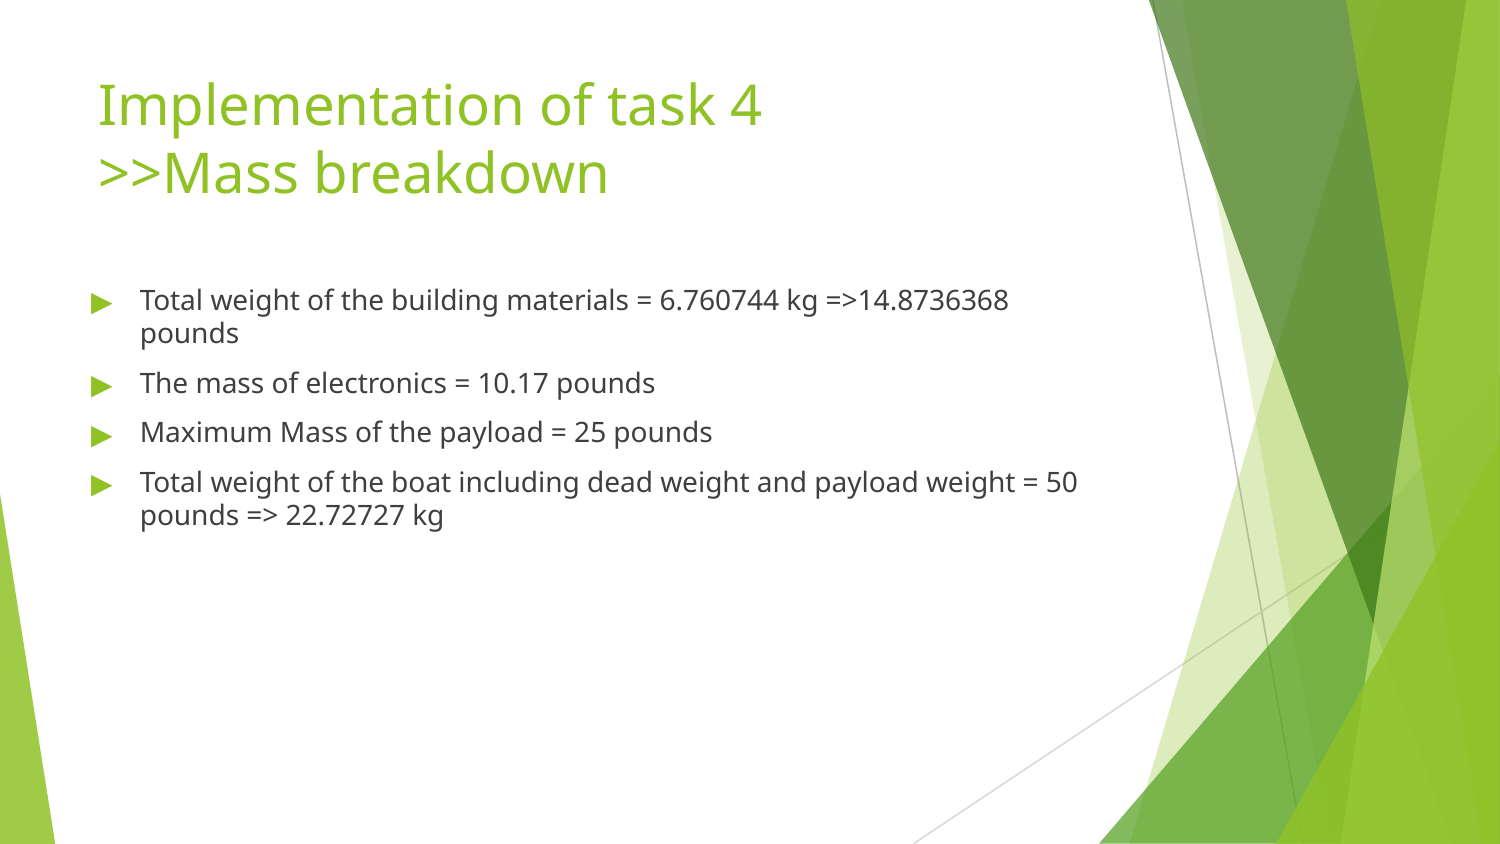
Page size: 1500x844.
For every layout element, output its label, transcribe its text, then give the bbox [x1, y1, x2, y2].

list Total weight of the building materials = 6.760744 kg =>14.8736368 pounds The mass of electronics = 10.17 pounds Maximum Mass of the payload = 25 pounds Total weight of the boat including dead weight and payload weight = 50 pounds => 22.72727 kg [49, 274, 1108, 753]
title Implementation of task 4 >>Mass breakdown [83, 61, 1141, 225]
